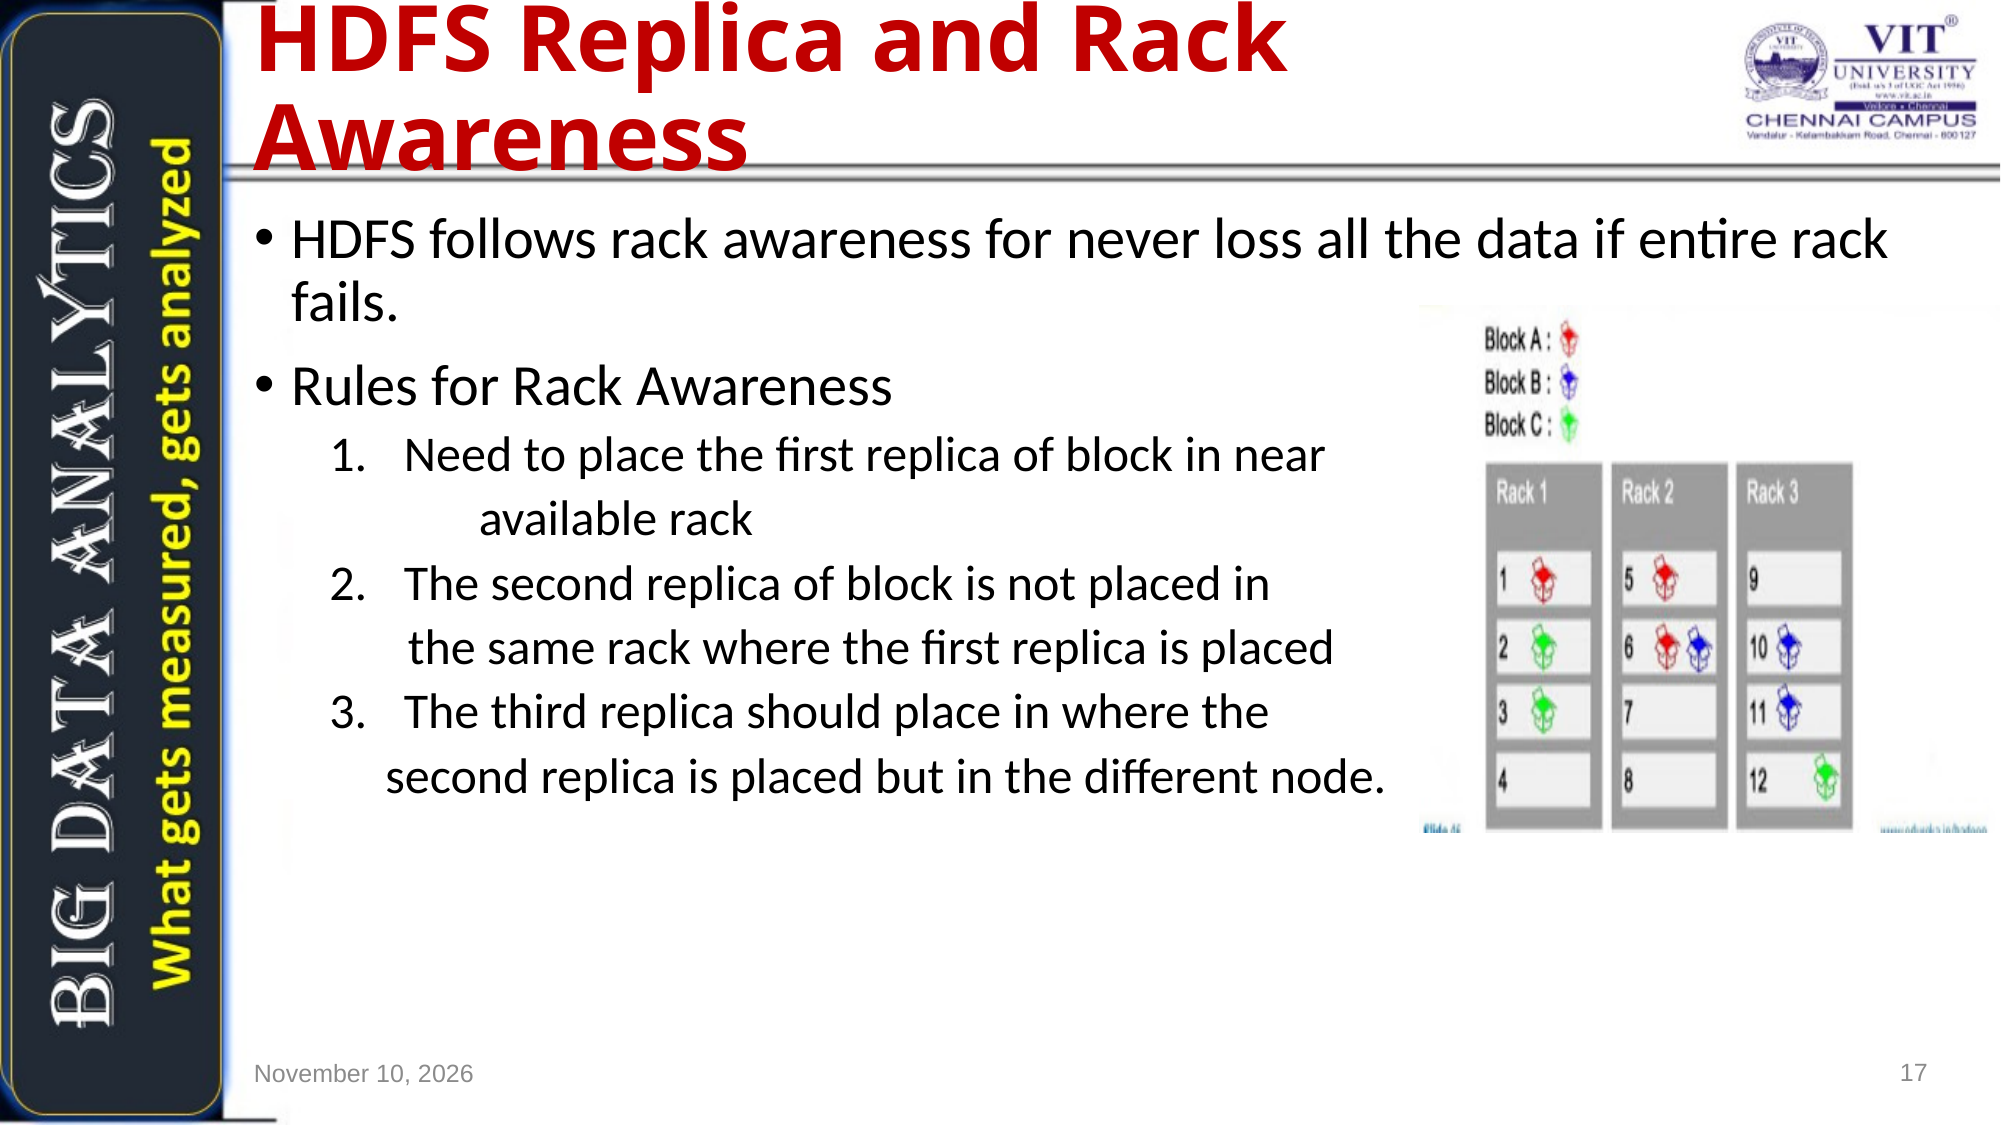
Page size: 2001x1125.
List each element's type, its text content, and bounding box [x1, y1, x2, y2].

text_box HDFS Replica and Rack Awareness [239, 16, 1725, 166]
text_box [239, 1042, 588, 1103]
text_box HDFS follows rack awareness for never loss all the data if entire rack fails. Rules for Rack Awareness Need to place the first replica of block in near available rack The second replica of block is not placed in the same rack where the first replica is placed The third replica should place in where the second replica is placed but in the different node. [239, 200, 1965, 1017]
picture [0, 0, 2001, 1125]
text_box [1778, 1040, 1943, 1103]
